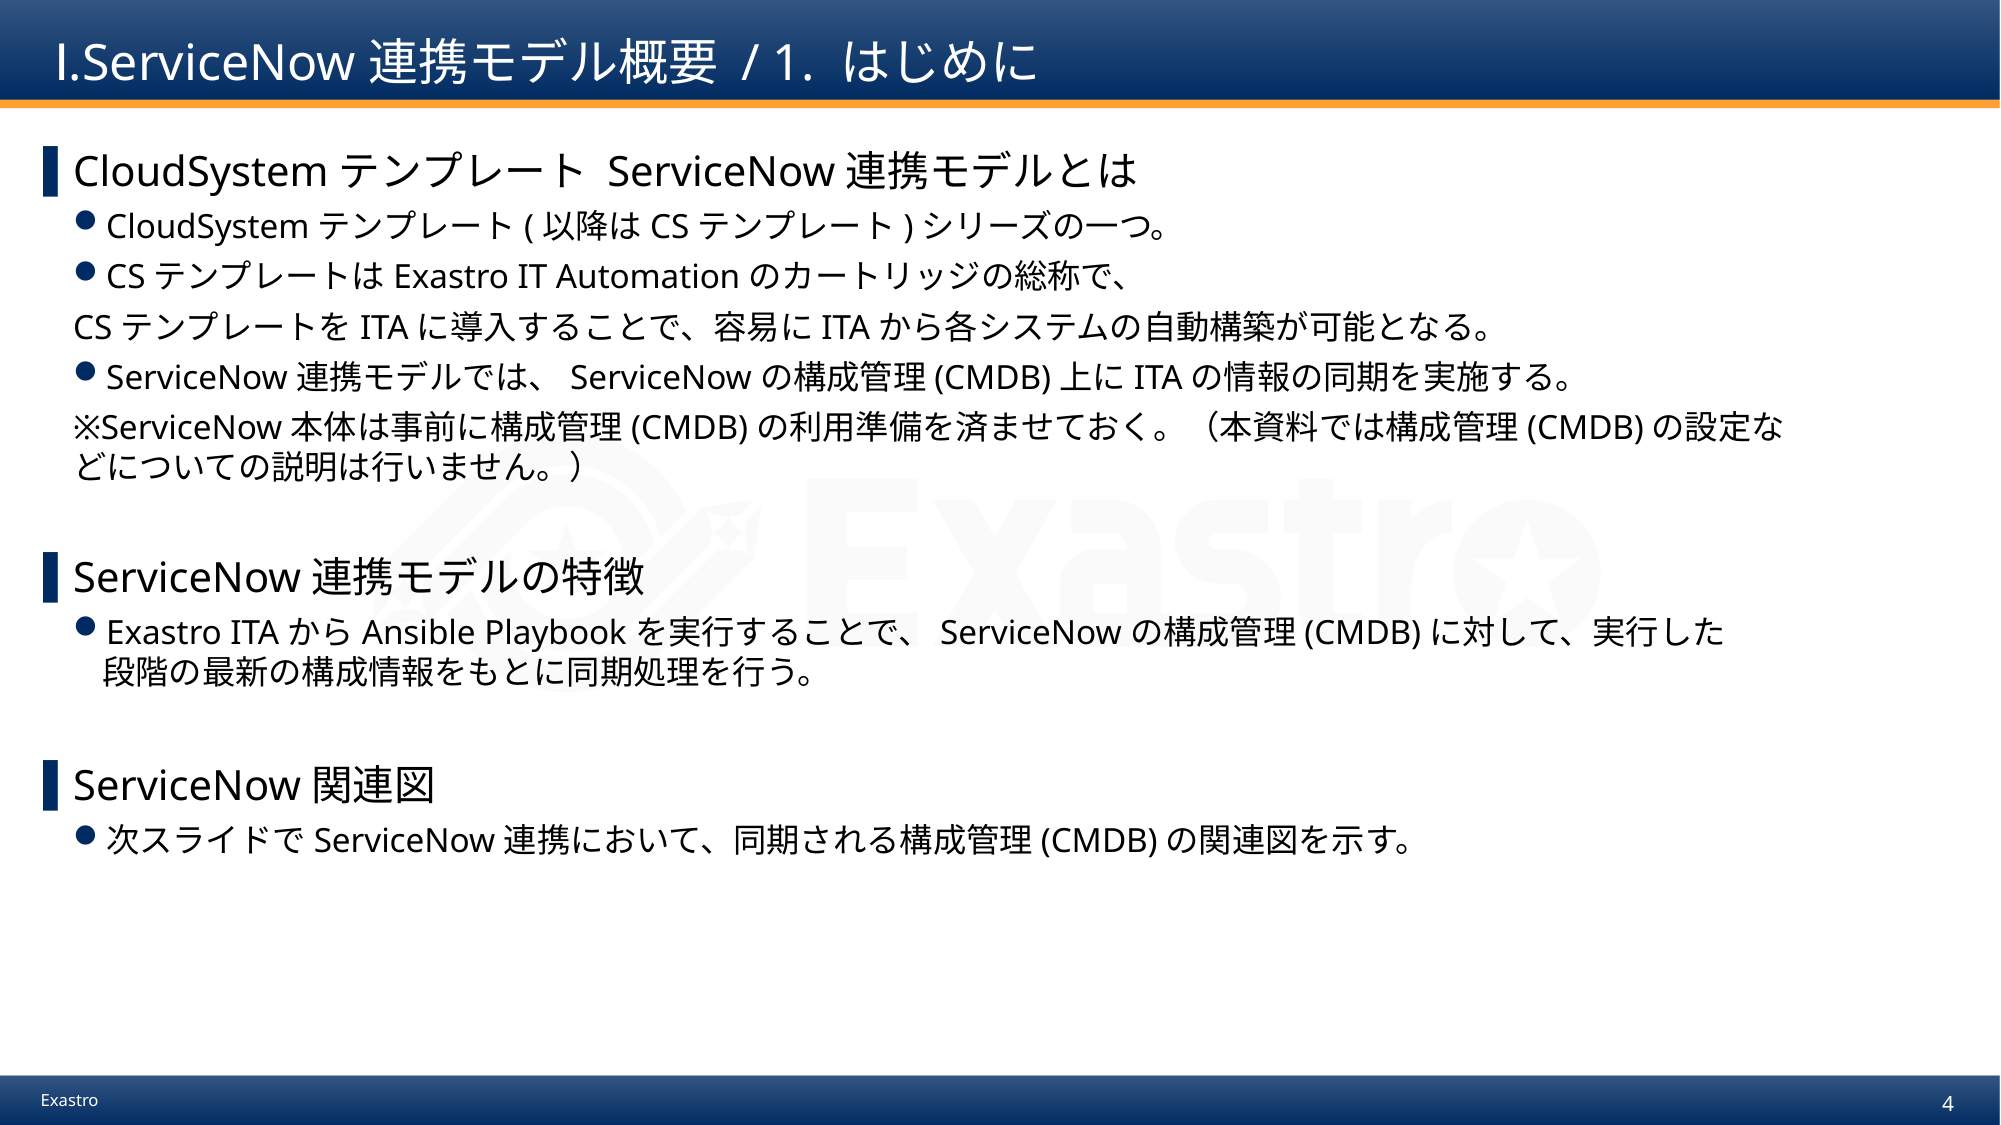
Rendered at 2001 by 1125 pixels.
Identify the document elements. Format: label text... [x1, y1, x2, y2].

list CloudSystemテンプレート ServiceNow連携モデルとは CloudSystemテンプレート(以降はCSテンプレート)シリーズの一つ。 CSテンプレートはExastro IT Automationのカートリッジの総称で、 CSテンプレートをITAに導入することで、容易にITAから各システムの自動構築が可能となる。 ServiceNow連携モデルでは、ServiceNowの構成管理(CMDB)上にITAの情報の同期を実施する。 ※ServiceNow本体は事前に構成管理(CMDB)の利用準備を済ませておく。（本資料では構成管理(CMDB)の設定などについての説明は行いません。） [28, 137, 1804, 544]
text_box ServiceNow関連図 次スライドでServiceNow連携において、同期される構成管理(CMDB)の関連図を示す。 [28, 751, 1754, 988]
picture [0, 0, 2000, 1125]
title Ⅰ.ServiceNow連携モデル概要 / 1. はじめに [39, 18, 1961, 96]
text_box ServiceNow連携モデルの特徴 Exastro ITAからAnsible Playbookを実行することで、ServiceNowの構成管理(CMDB)に対して、実行した段階の最新の構成情報をもとに同期処理を行う。 [28, 543, 1754, 716]
